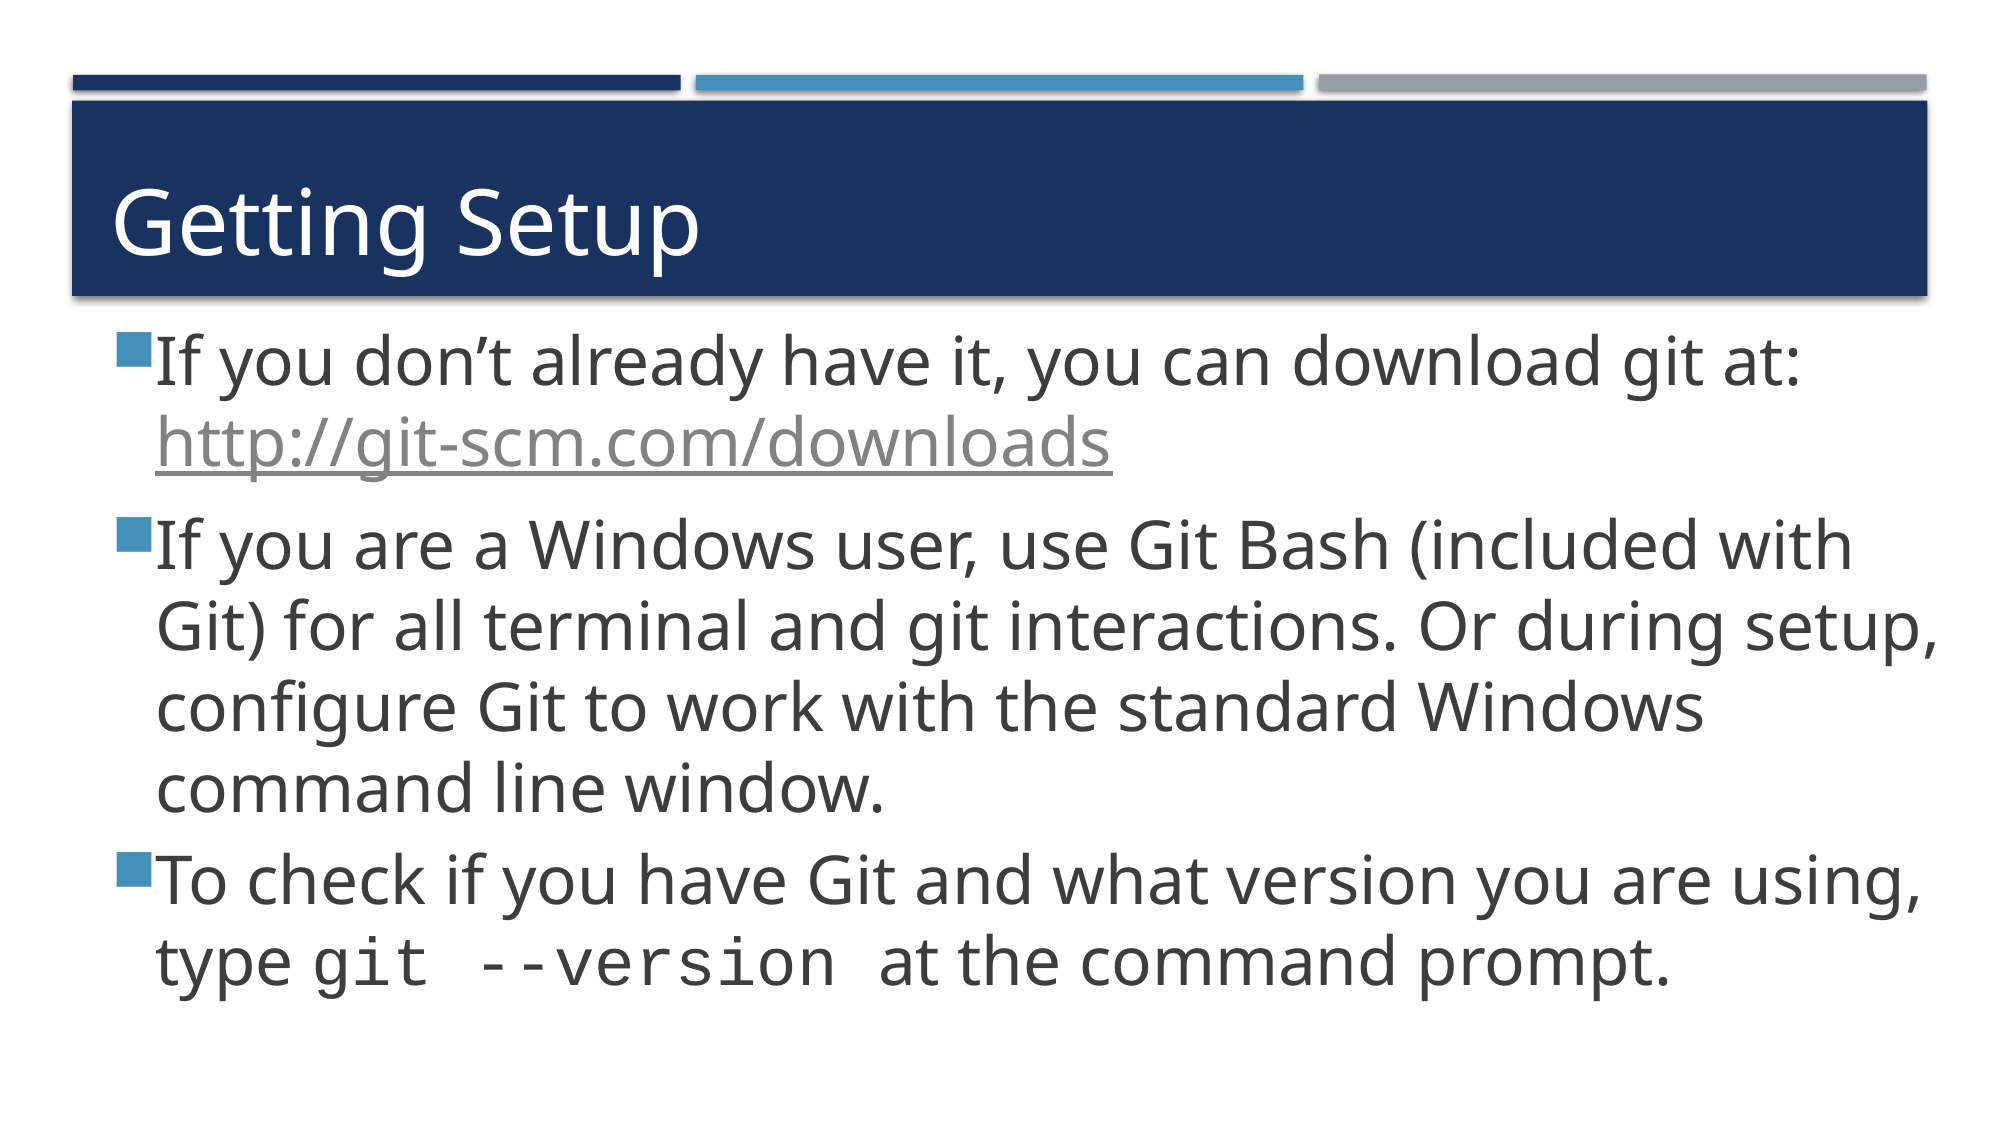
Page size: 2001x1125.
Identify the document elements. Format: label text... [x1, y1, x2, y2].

list If you don’t already have it, you can download git at: http://git-scm.com/downloads If you are a Windows user, use Git Bash (included with Git) for all terminal and git interactions. Or during setup, configure Git to work with the standard Windows command line window. To check if you have Git and what version you are using, type git --version at the command prompt. [95, 310, 1977, 1018]
title Getting Setup [95, 115, 1905, 282]
